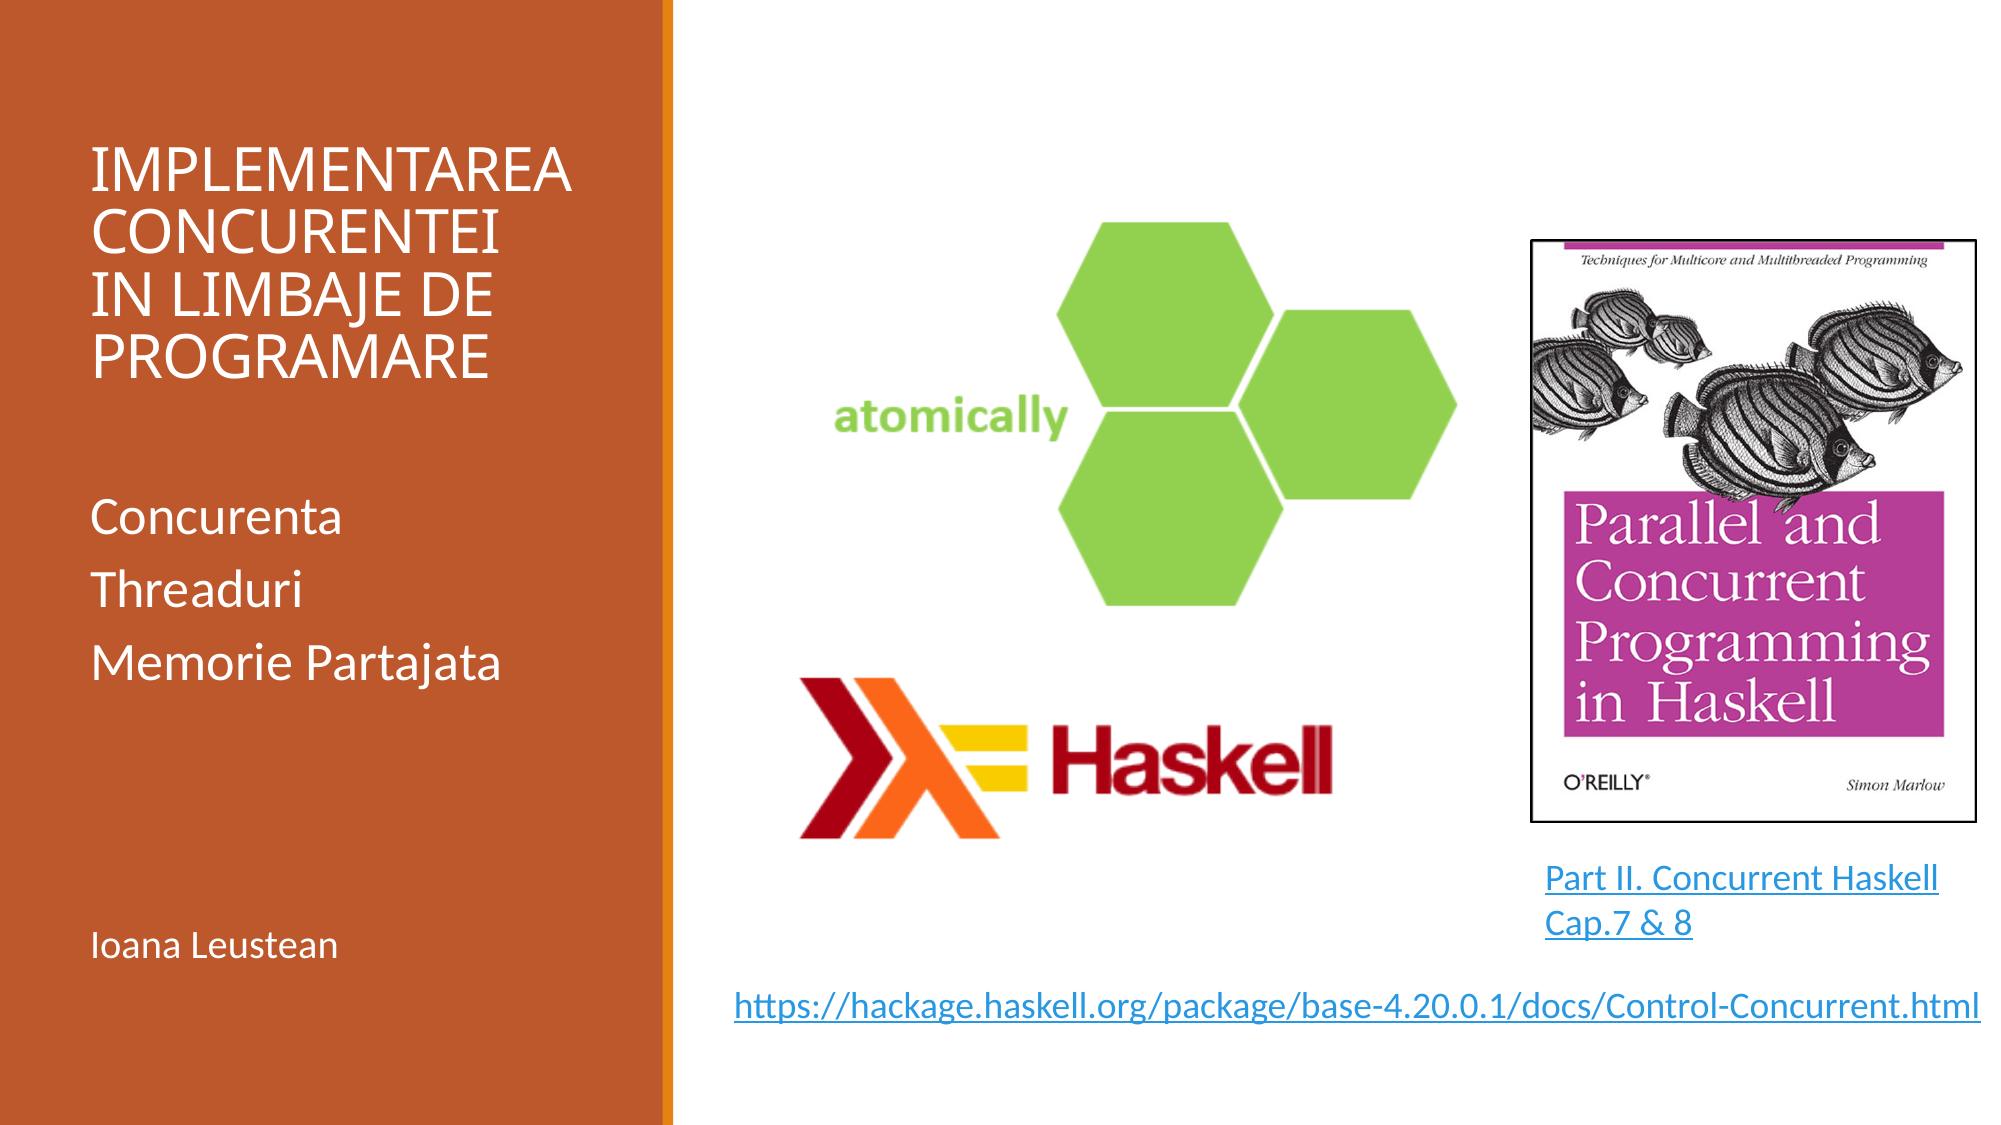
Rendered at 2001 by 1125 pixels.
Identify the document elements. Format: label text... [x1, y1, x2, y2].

text_box Part II. Concurrent Haskell Cap.7 & 8 [1530, 845, 2000, 950]
picture [793, 127, 1495, 651]
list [771, 649, 1359, 890]
list Concurenta Threaduri Memorie Partajata Ioana Leustean [75, 479, 600, 1035]
title IMPLEMENTAREA CONCURENTEI IN LIMBAJE DE PROGRAMARE [75, 97, 600, 473]
text_box https://hackage.haskell.org/package/base-4.20.0.1/docs/Control-Concurrent.html [719, 973, 1997, 1034]
picture [1529, 238, 1977, 824]
